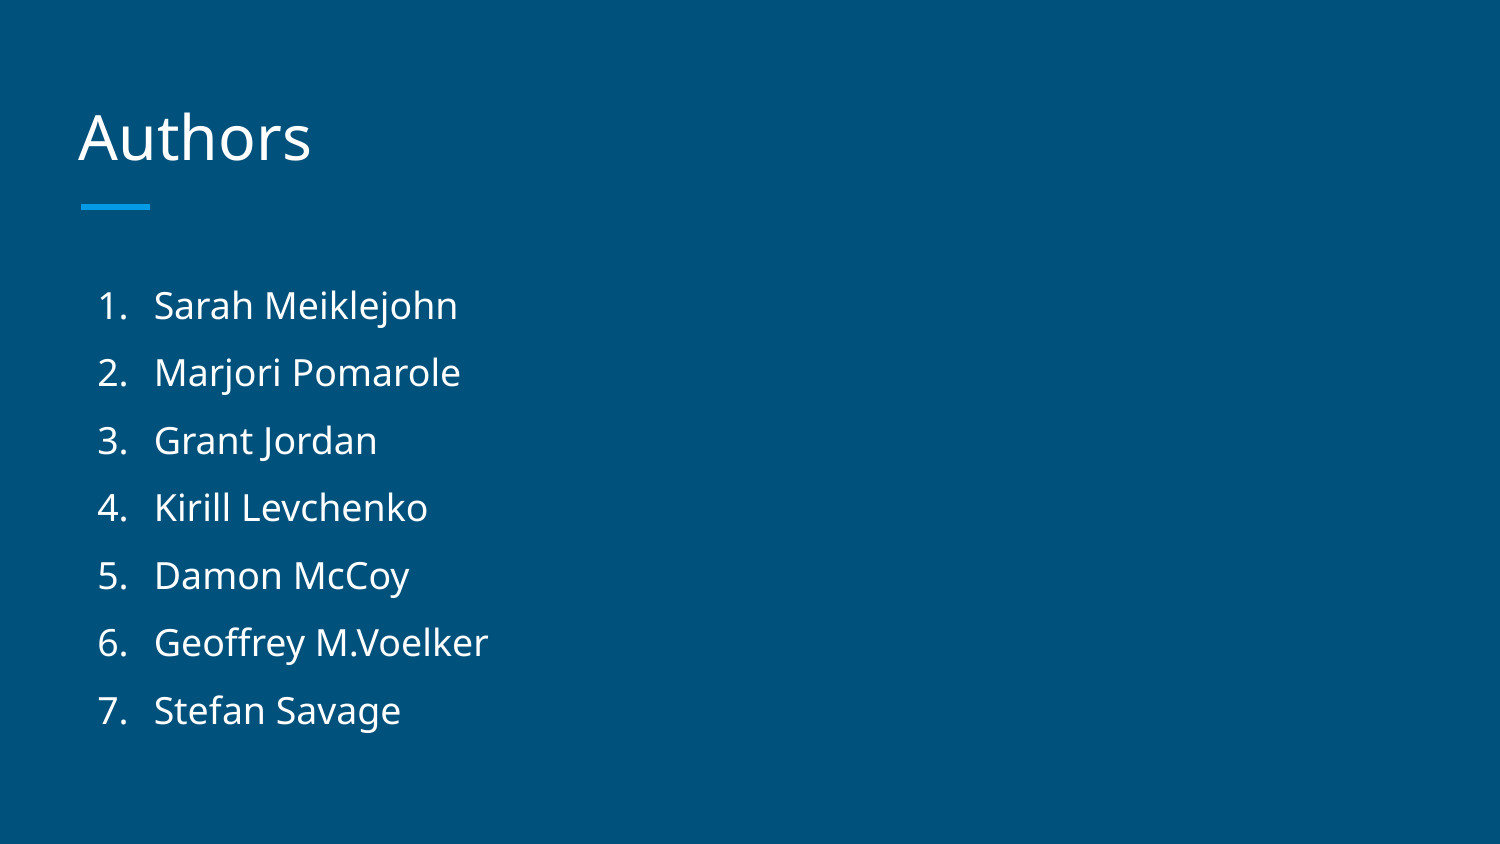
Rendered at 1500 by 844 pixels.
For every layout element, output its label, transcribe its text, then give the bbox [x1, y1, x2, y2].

list Sarah Meiklejohn Marjori Pomarole Grant Jordan Kirill Levchenko Damon McCoy Geoffrey M.Voelker Stefan Savage [63, 244, 1437, 750]
title Authors [63, 75, 1437, 188]
